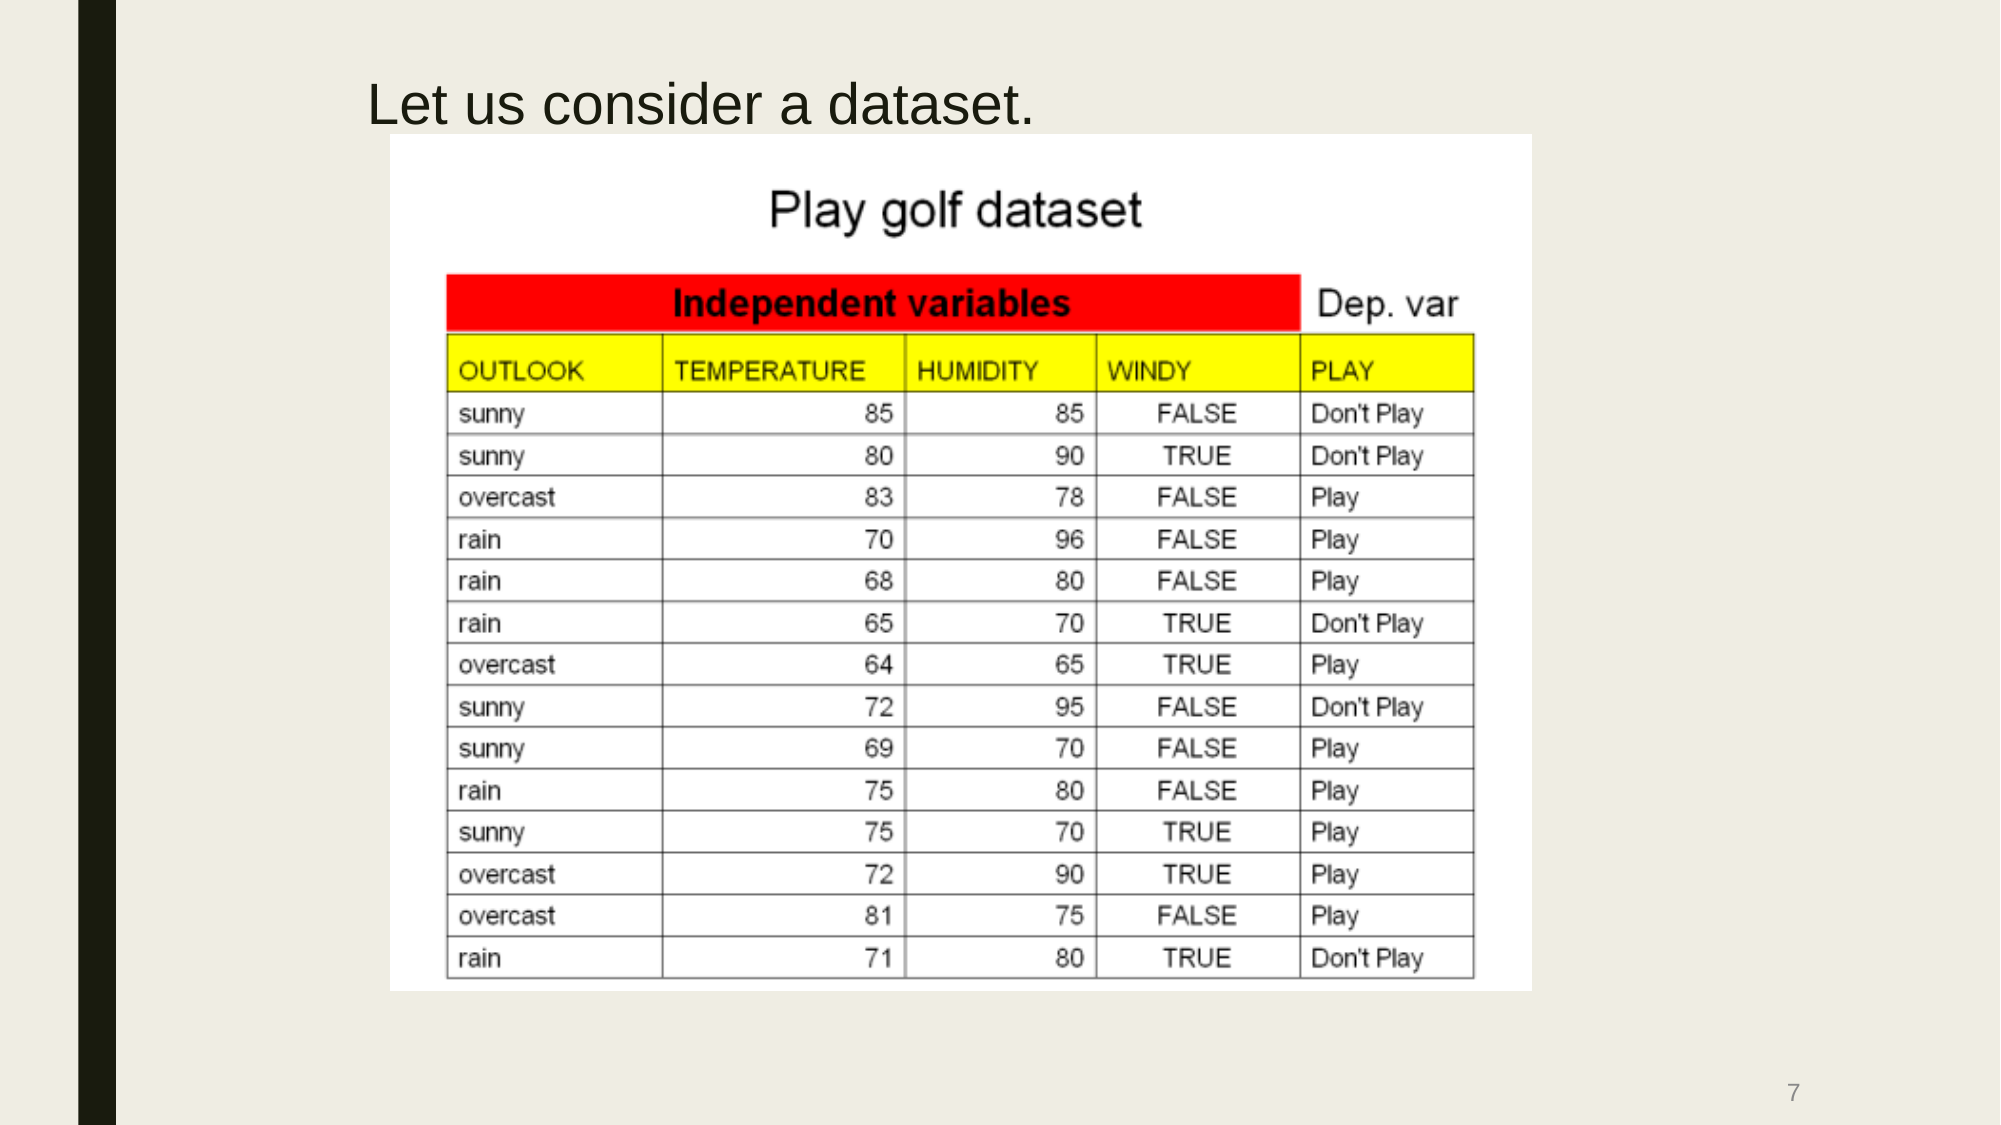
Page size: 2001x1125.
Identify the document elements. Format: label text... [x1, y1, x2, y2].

list Let us consider a dataset. [332, 64, 1625, 945]
slide_number 7 [1553, 1058, 1816, 1125]
picture [390, 134, 1532, 991]
